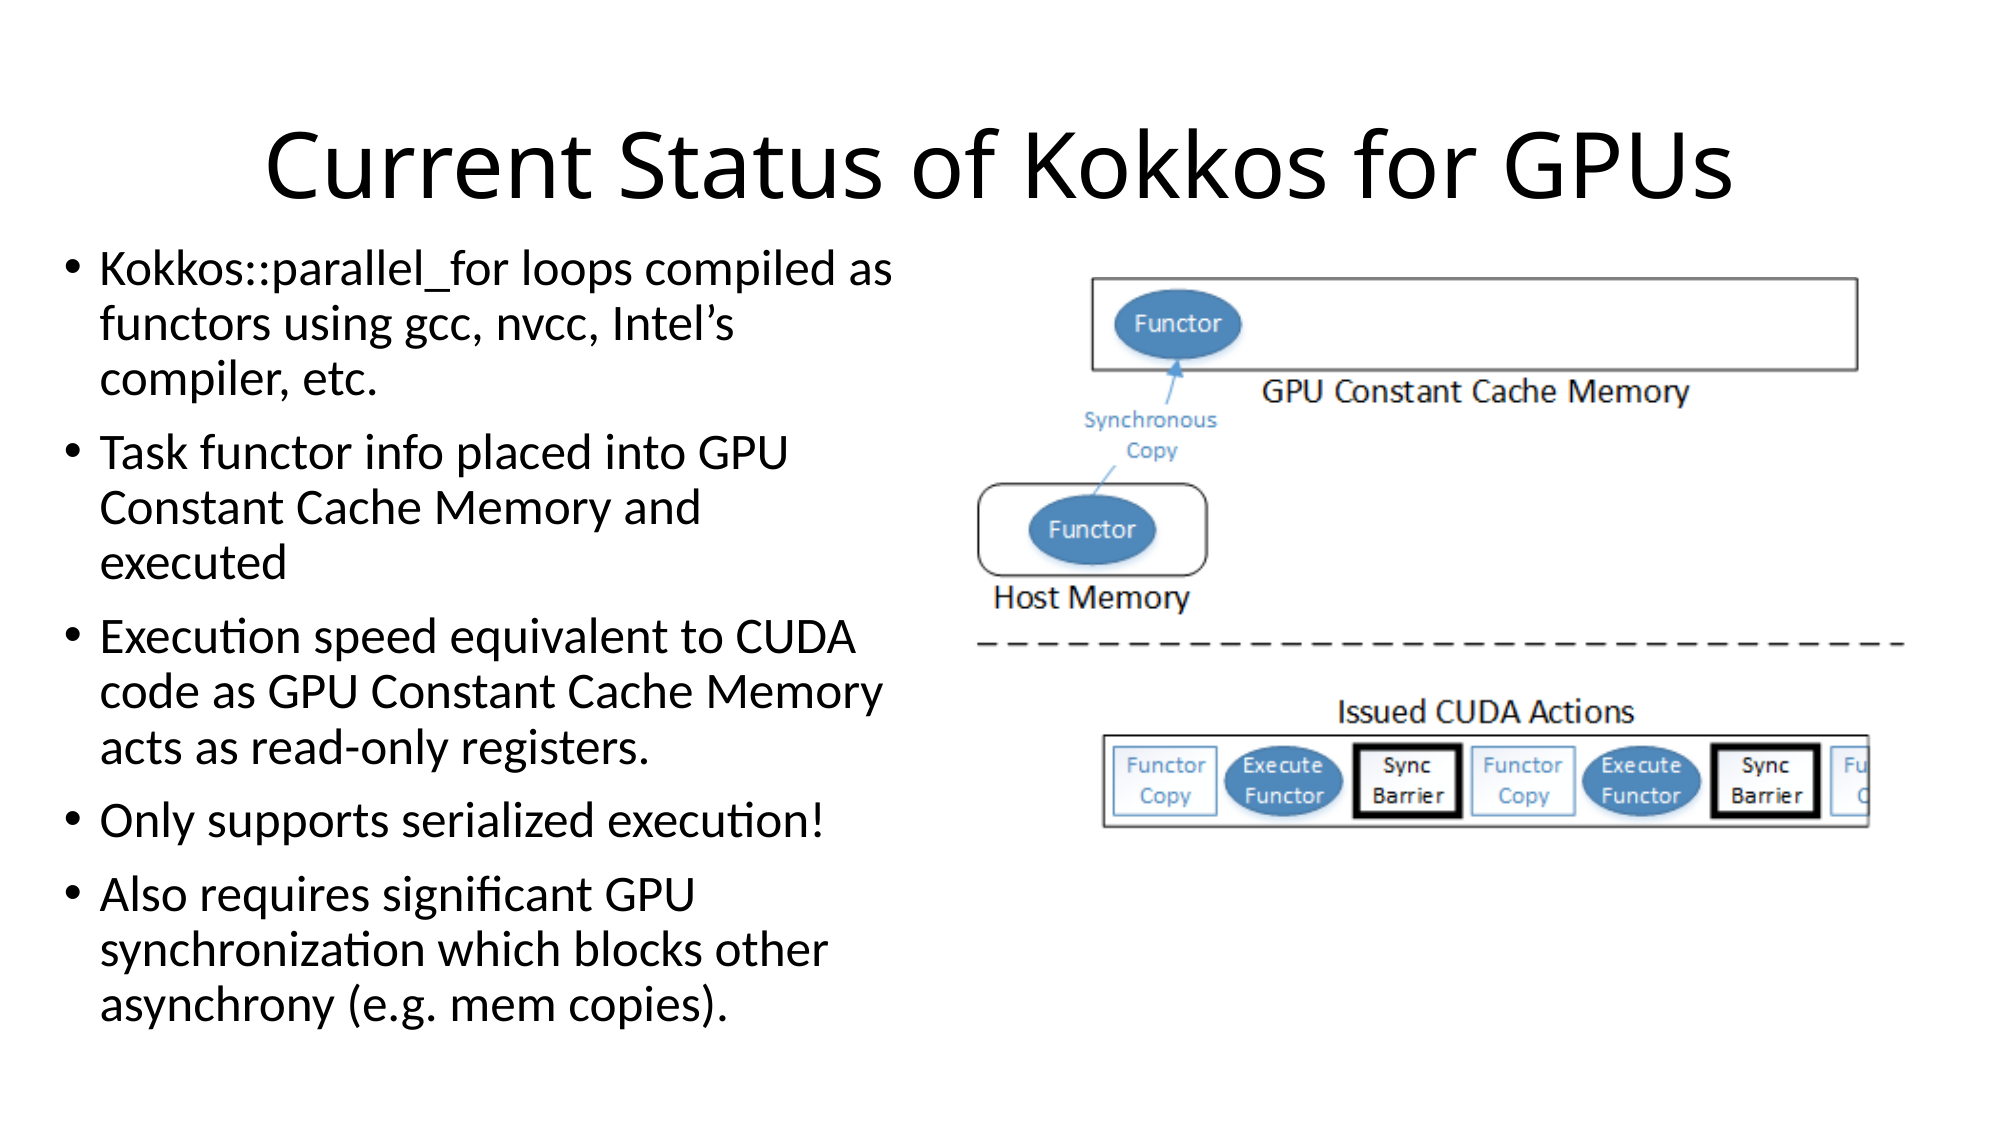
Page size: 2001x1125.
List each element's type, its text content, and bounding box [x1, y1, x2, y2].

title Current Status of Kokkos for GPUs [137, 59, 1863, 278]
picture [974, 277, 2000, 920]
list Kokkos::parallel_for loops compiled as functors using gcc, nvcc, Intel’s compiler, etc. Task functor info placed into GPU Constant Cache Memory and executed Execution speed equivalent to CUDA code as GPU Constant Cache Memory acts as read-only registers. Only supports serialized execution! Also requires significant GPU synchronization which blocks other asynchrony (e.g. mem copies). [48, 233, 913, 1046]
